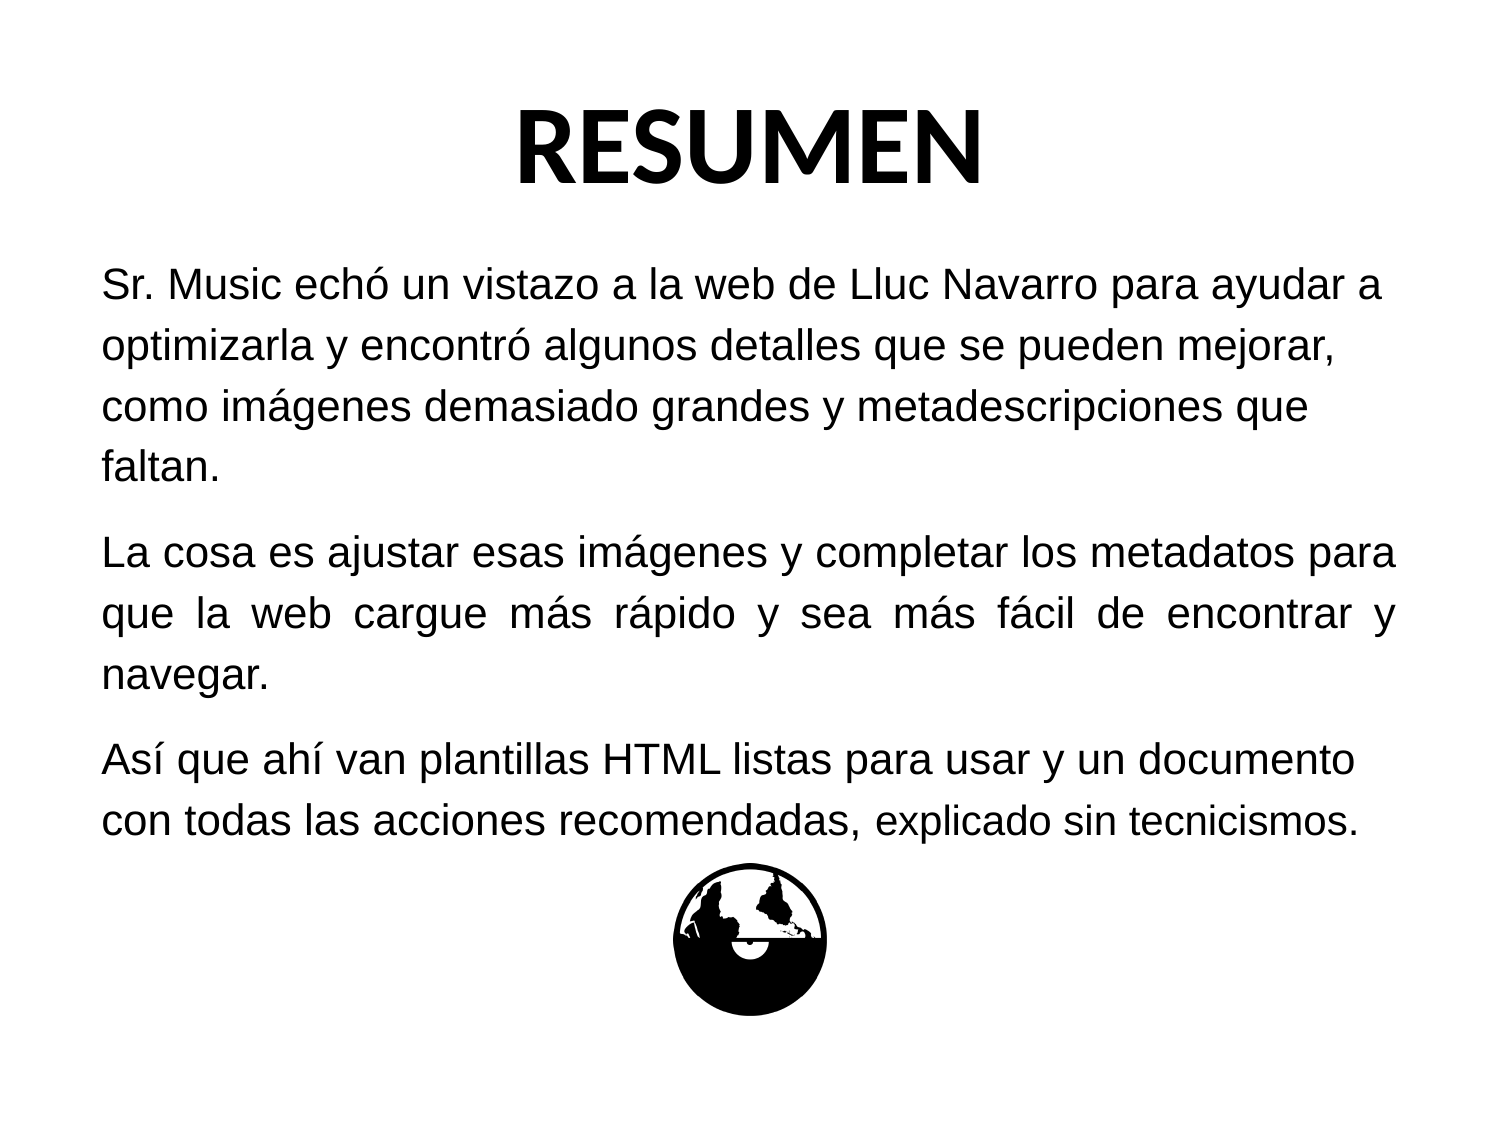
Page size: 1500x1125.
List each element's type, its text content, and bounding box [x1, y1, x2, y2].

title RESUMEN [75, 45, 1425, 233]
text_box Sr. Music echó un vistazo a la web de Lluc Navarro para ayudar a optimizarla y encontró algunos detalles que se pueden mejorar, como imágenes demasiado grandes y metadescripciones que faltan. La cosa es ajustar esas imágenes y completar los metadatos para que la web cargue más rápido y sea más fácil de encontrar y navegar. Así que ahí van plantillas HTML listas para usar y un documento con todas las acciones recomendadas, explicado sin tecnicismos. [86, 233, 1414, 849]
picture [673, 862, 827, 1016]
